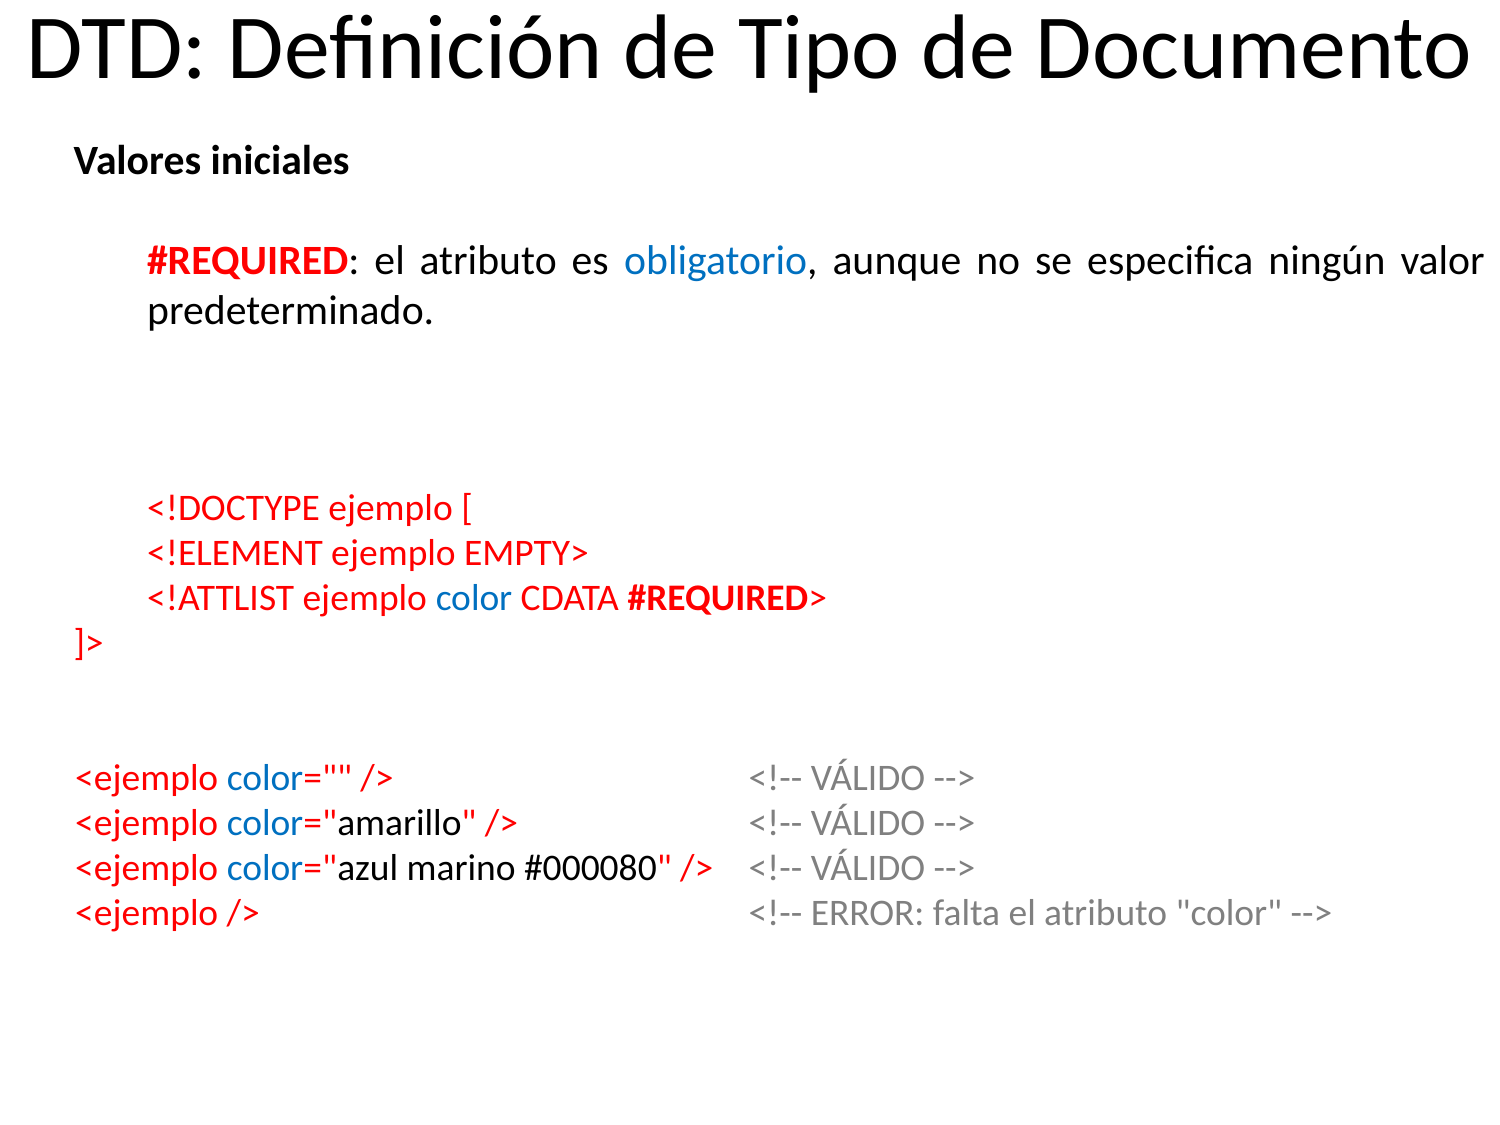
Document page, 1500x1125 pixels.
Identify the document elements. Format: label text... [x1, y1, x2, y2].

title DTD: Definición de Tipo de Documento [0, 0, 1500, 136]
text_box Valores iniciales #REQUIRED: el atributo es obligatorio, aunque no se especifica ningún valor predeterminado. <!DOCTYPE ejemplo [ <!ELEMENT ejemplo EMPTY> <!ATTLIST ejemplo color CDATA #REQUIRED> ]> <ejemplo color="" /> <!-- VÁLIDO --> <ejemplo color="amarillo" /> <!-- VÁLIDO --> <ejemplo color="azul marino #000080" /> <!-- VÁLIDO --> <ejemplo /> <!-- ERROR: falta el atributo "color" --> [58, 125, 1500, 1125]
